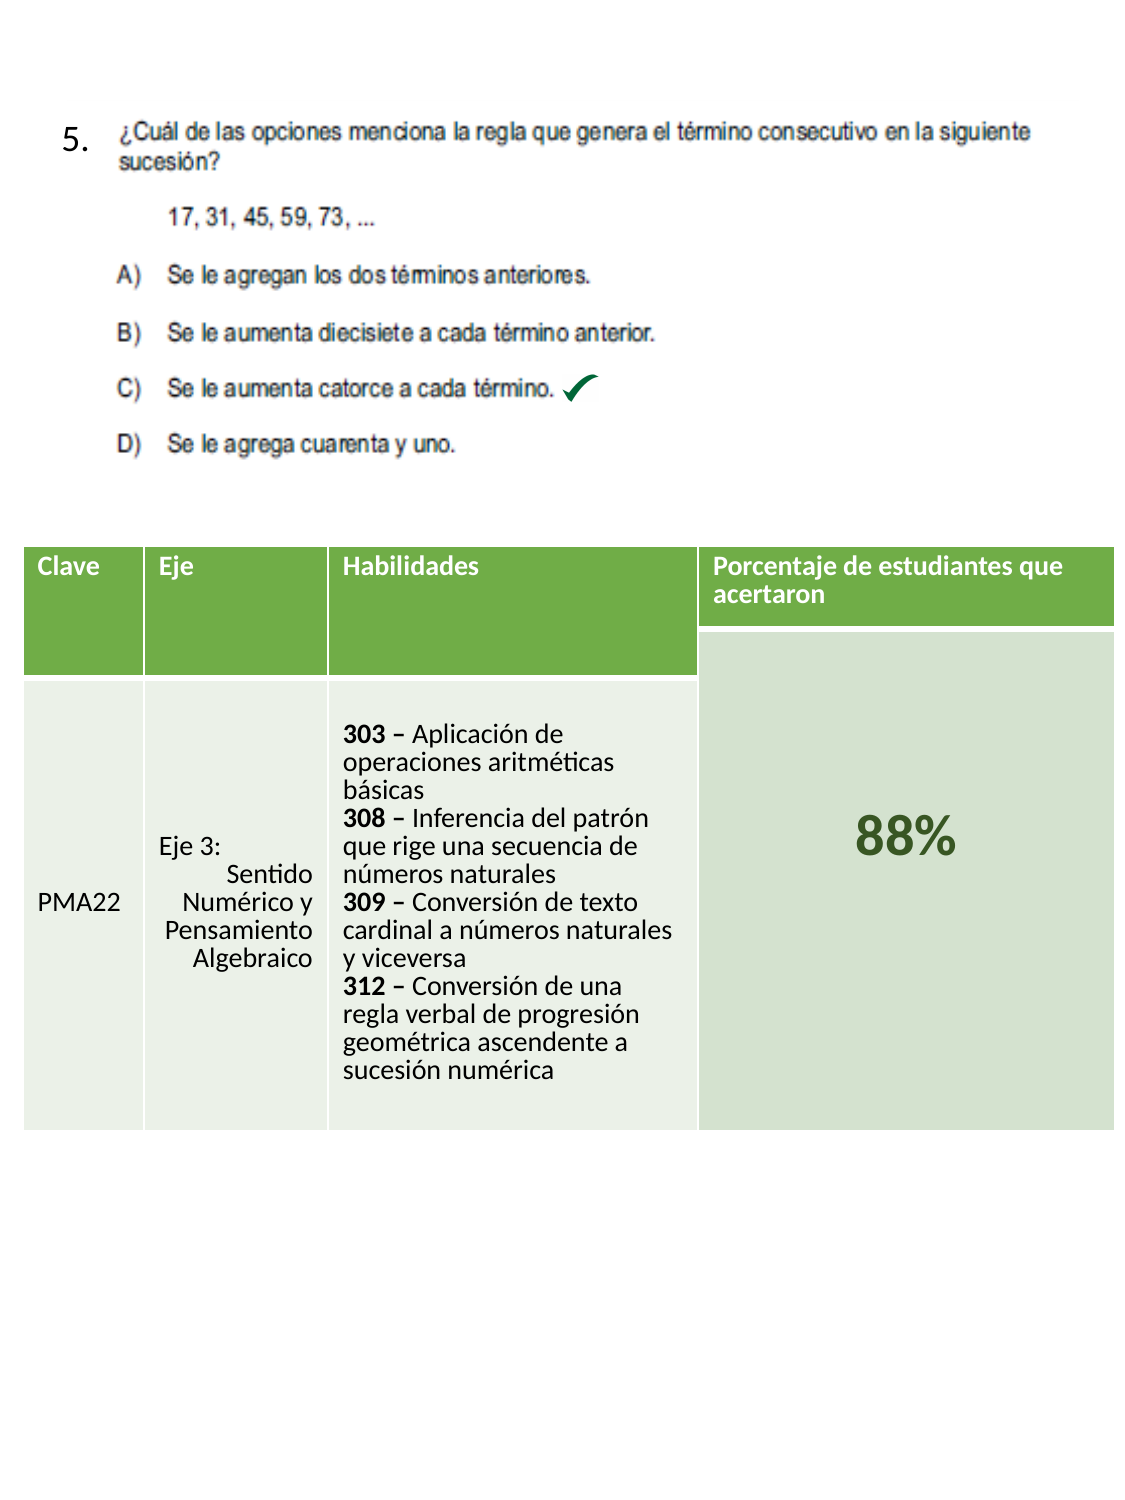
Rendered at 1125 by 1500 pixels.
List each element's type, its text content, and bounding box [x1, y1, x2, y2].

table_header Eje [145, 547, 327, 675]
table_cell Eje 3: Sentido Numérico y Pensamiento Algebraico [145, 681, 327, 1130]
table_header Porcentaje de estudiantes que acertaron [699, 547, 1114, 626]
table_header Clave [24, 547, 143, 675]
table_cell 88% [699, 632, 1114, 1130]
table_cell PMA22 [24, 681, 143, 1130]
table_header Habilidades [329, 547, 697, 675]
picture [562, 374, 599, 403]
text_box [45, 99, 1079, 483]
table_cell 303 – Aplicación de operaciones aritméticas básicas 308 – Inferencia del patrón que rige una secuencia de números naturales 309 – Conversión de texto cardinal a números naturales y viceversa 312 – Conversión de una regla verbal de progresión geométrica ascendente a sucesión numérica [329, 681, 697, 1130]
